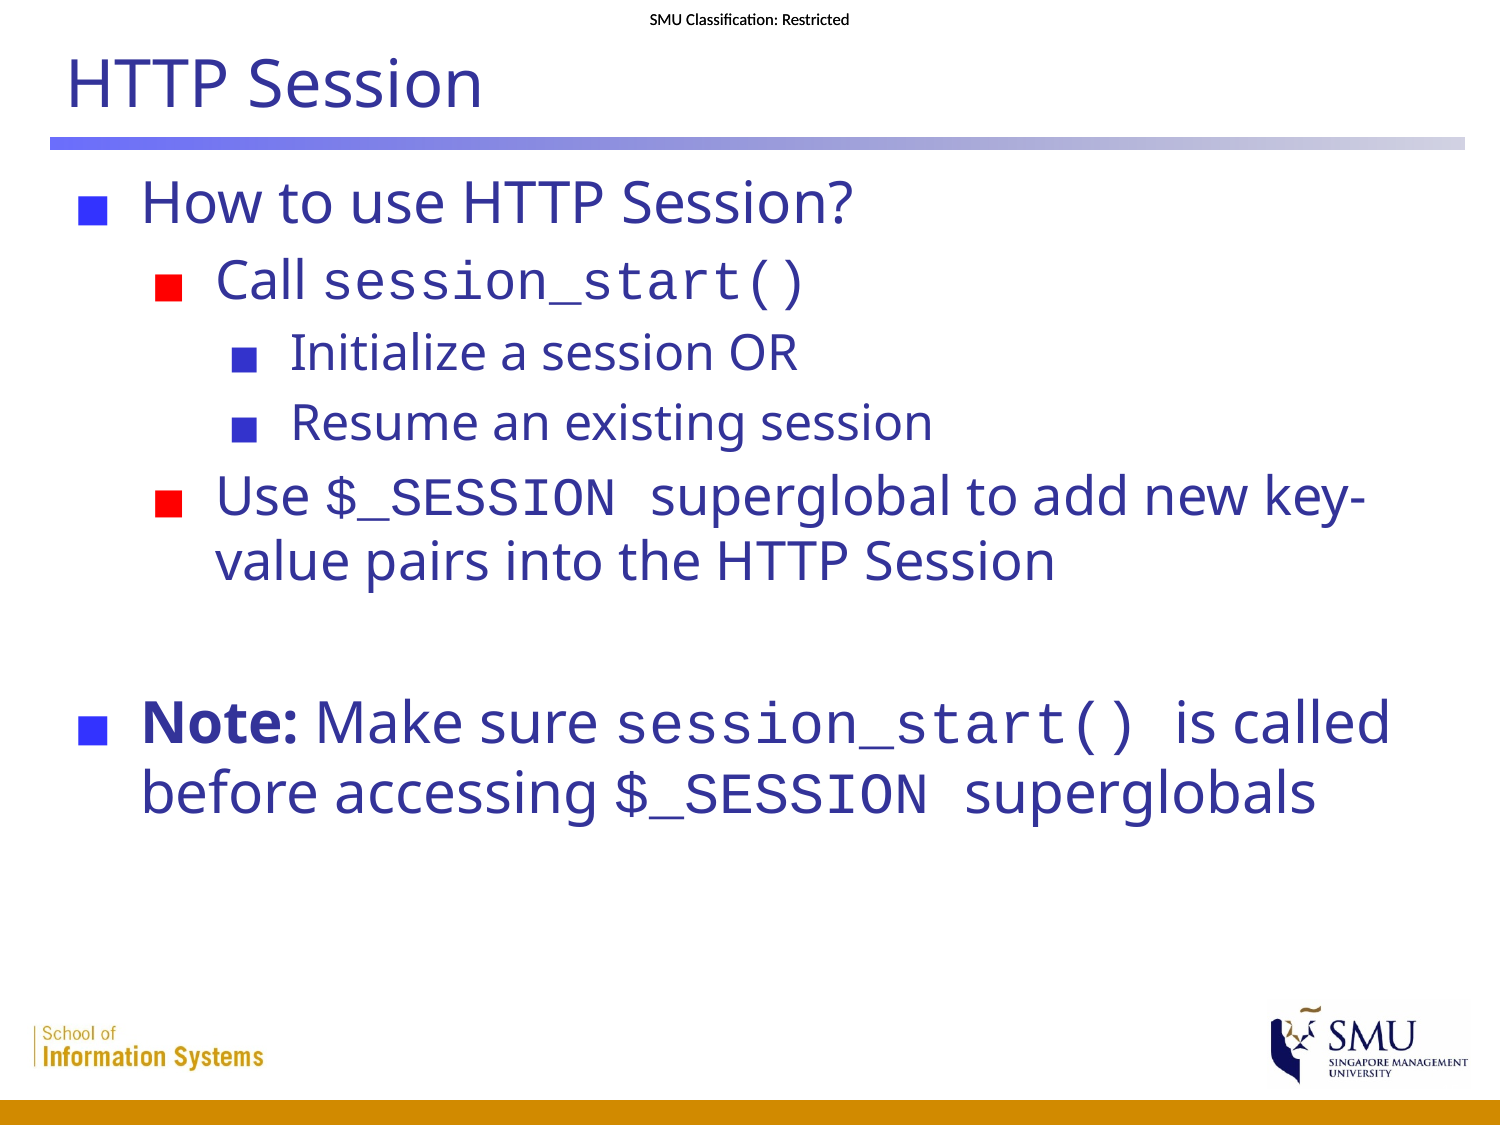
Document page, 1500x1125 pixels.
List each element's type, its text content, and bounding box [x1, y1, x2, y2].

picture [1267, 999, 1471, 1072]
title HTTP Session [50, 24, 1463, 138]
picture [27, 1012, 267, 1073]
slide_number 15 [1262, 1072, 1475, 1123]
list How to use HTTP Session? Call session_start() Initialize a session OR Resume an existing session Use $_SESSION superglobal to add new key-value pairs into the HTTP Session Note: Make sure session_start() is called before accessing $_SESSION superglobals [50, 149, 1455, 1063]
